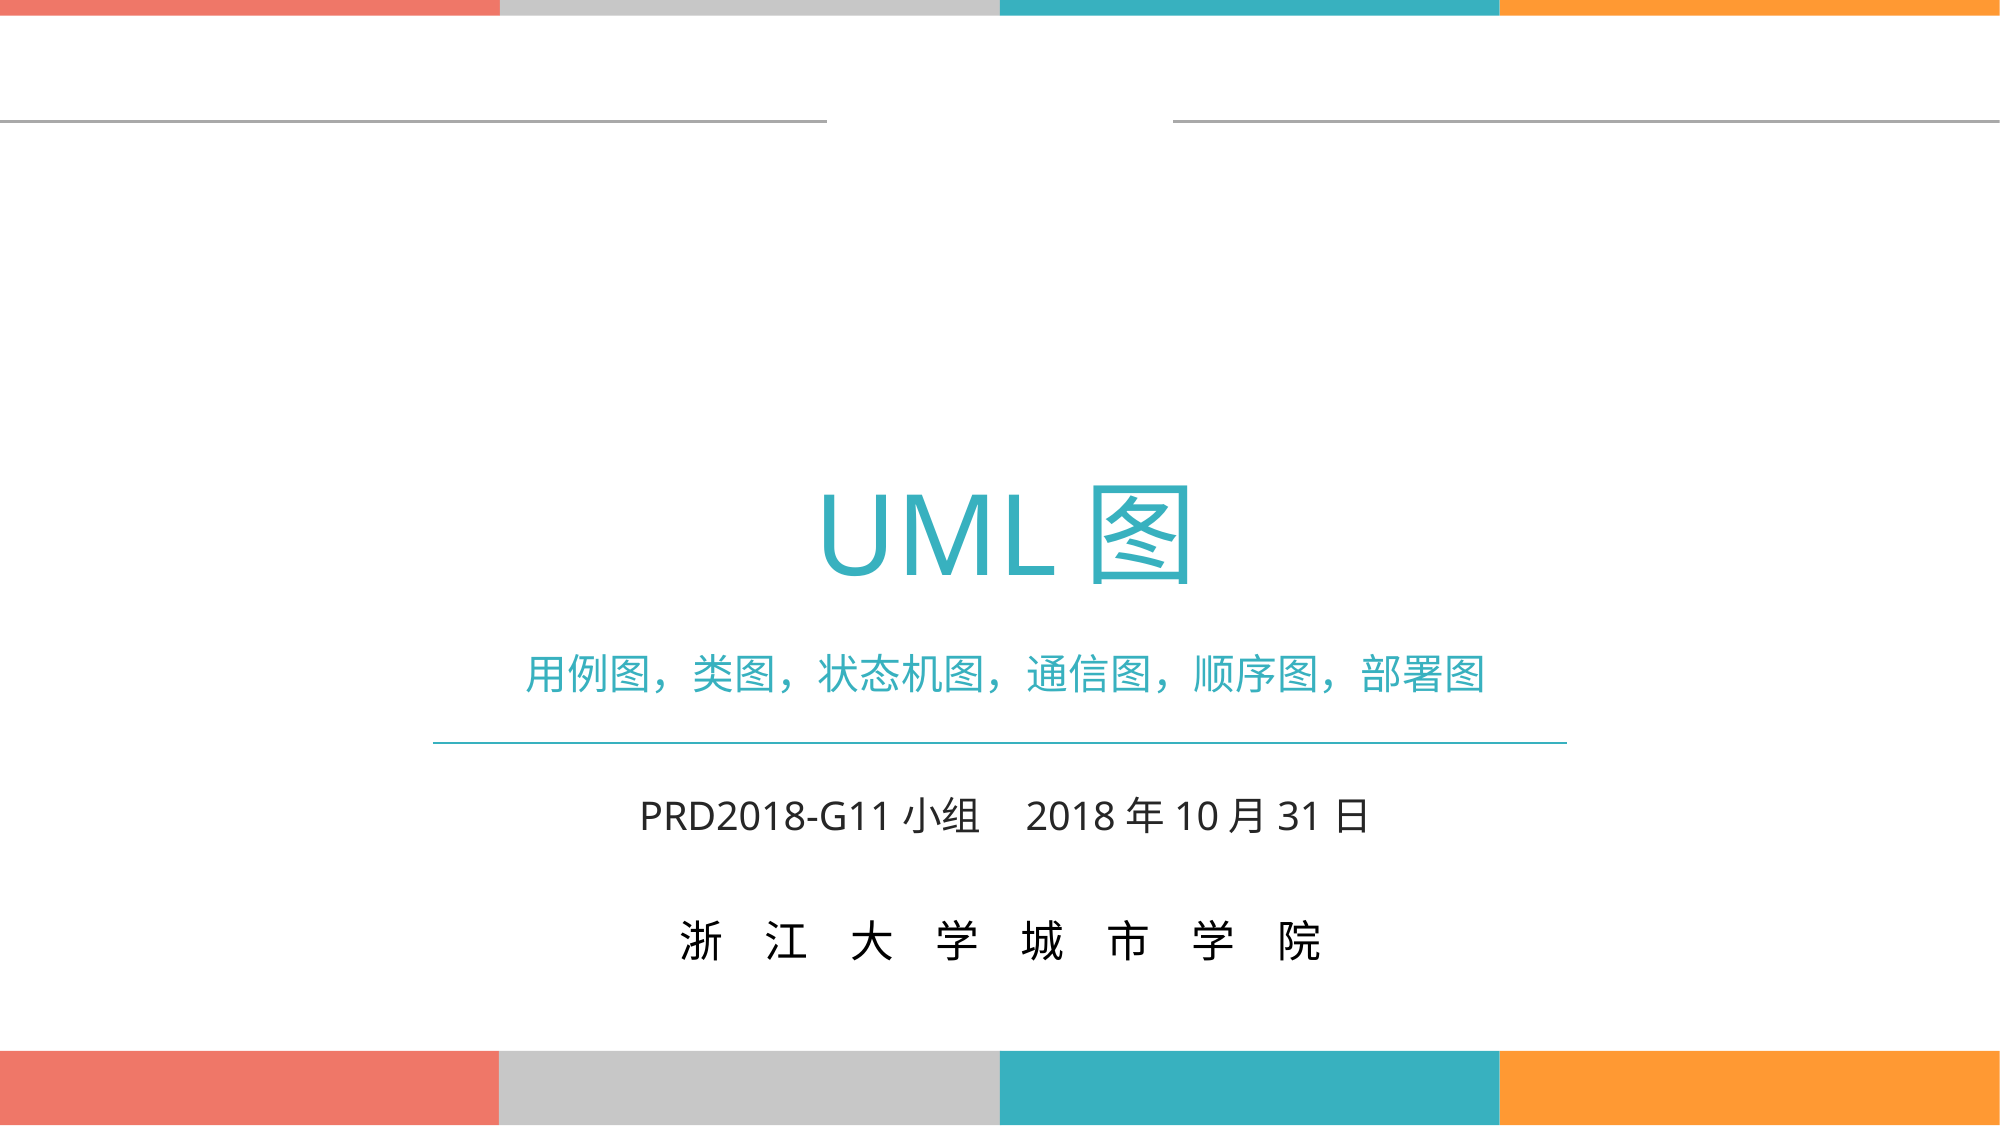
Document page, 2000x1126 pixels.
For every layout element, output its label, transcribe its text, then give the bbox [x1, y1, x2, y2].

text_box [1498, 1049, 2000, 1126]
text_box [998, 1049, 1498, 1126]
text_box [1498, 0, 2000, 18]
text_box UML图 用例图，类图，状态机图，通信图，顺序图，部署图 [510, 319, 1501, 705]
text_box 2018年10月31日 [1010, 783, 1387, 847]
text_box [498, 0, 998, 18]
text_box [0, 0, 498, 18]
text_box [998, 0, 1498, 18]
text_box [497, 1049, 998, 1126]
text_box 浙江大学城市学院 [664, 906, 1444, 974]
text_box PRD2018-G11小组 [624, 783, 997, 847]
text_box [0, 1049, 497, 1126]
